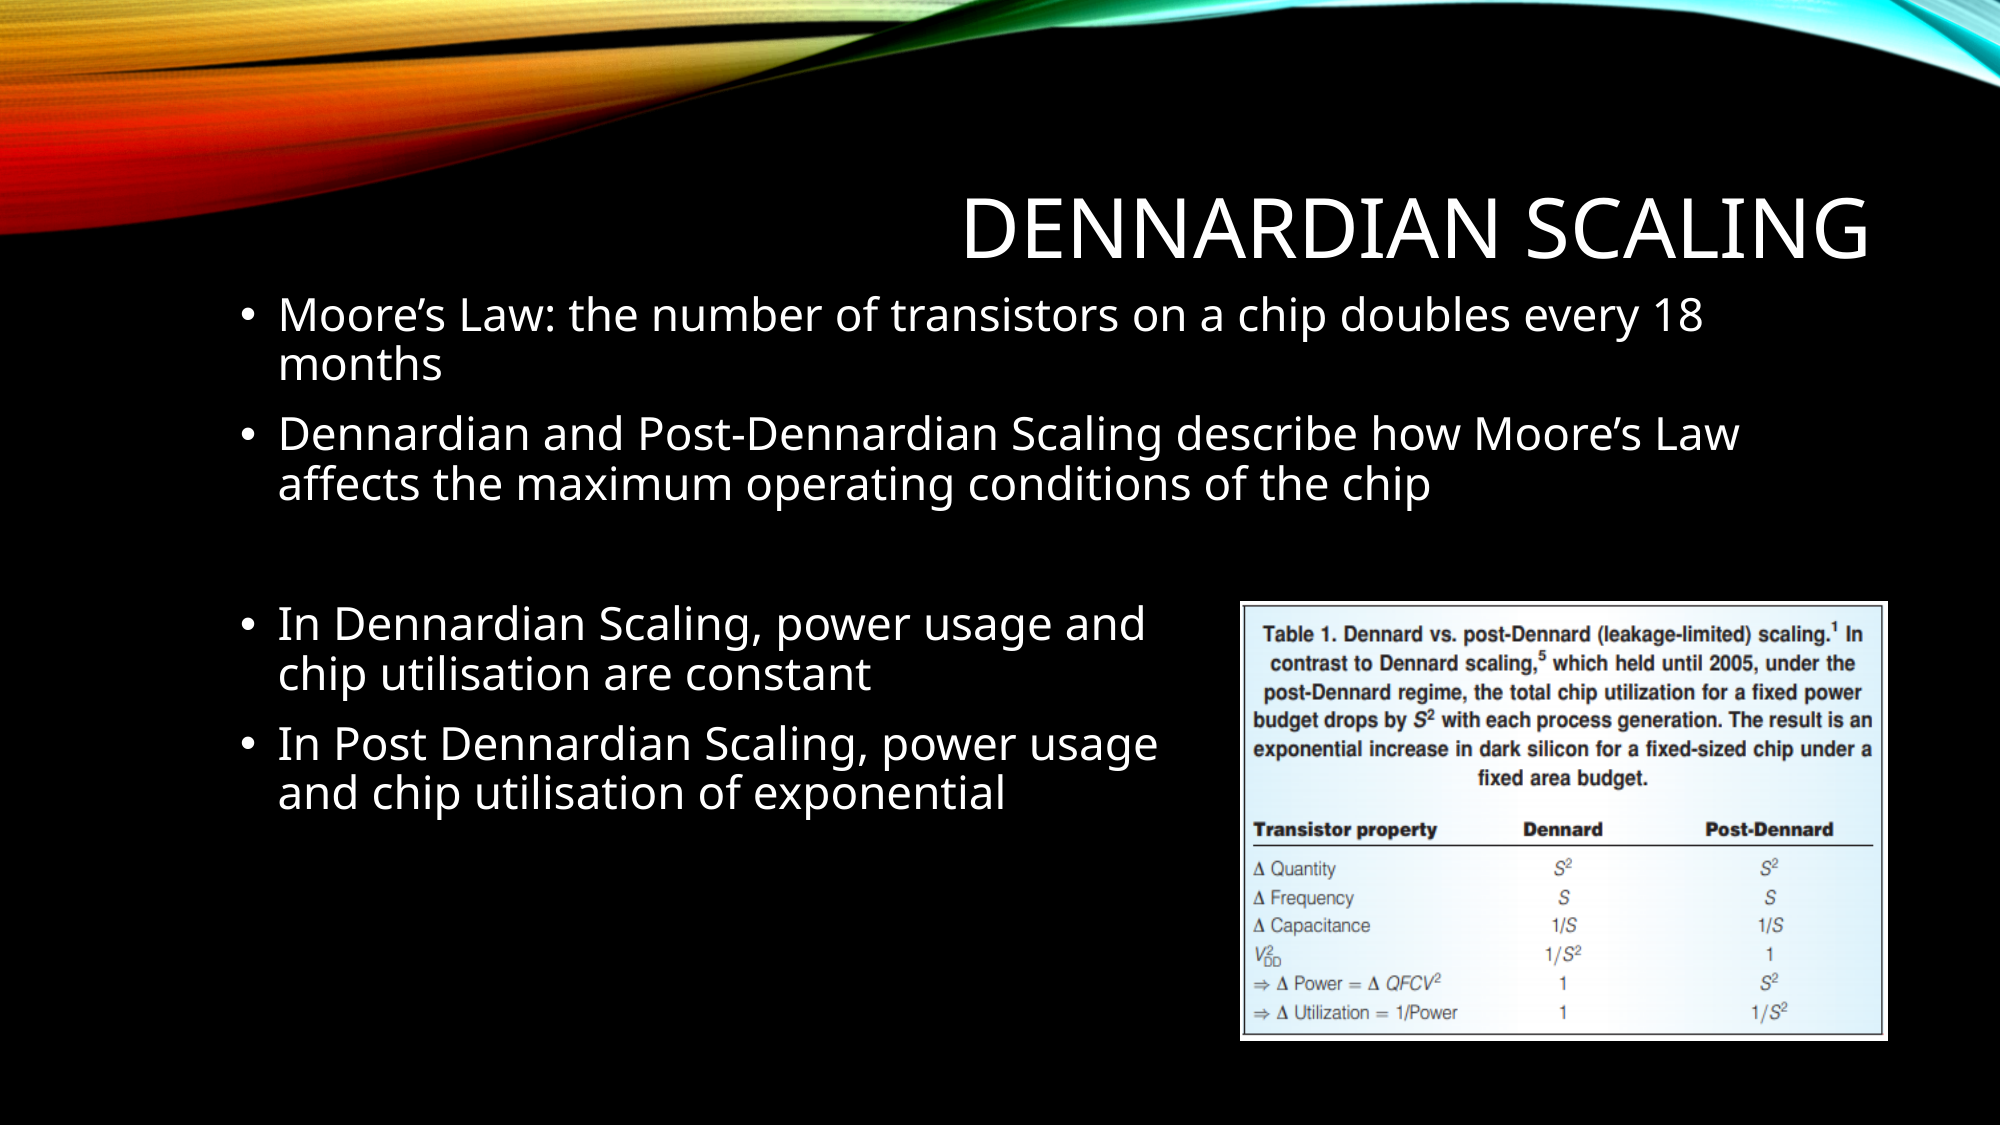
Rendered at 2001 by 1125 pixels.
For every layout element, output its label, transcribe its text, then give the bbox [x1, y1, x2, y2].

picture [1240, 600, 1888, 1041]
list Moore’s Law: the number of transistors on a chip doubles every 18 months Dennardian and Post-Dennardian Scaling describe how Moore’s Law affects the maximum operating conditions of the chip In Dennardian Scaling, power usage and chip utilisation are constant In Post Dennardian Scaling, power usage and chip utilisation of exponential [225, 284, 1818, 1041]
title Dennardian Scaling [474, 125, 1888, 338]
picture [0, 0, 2000, 237]
